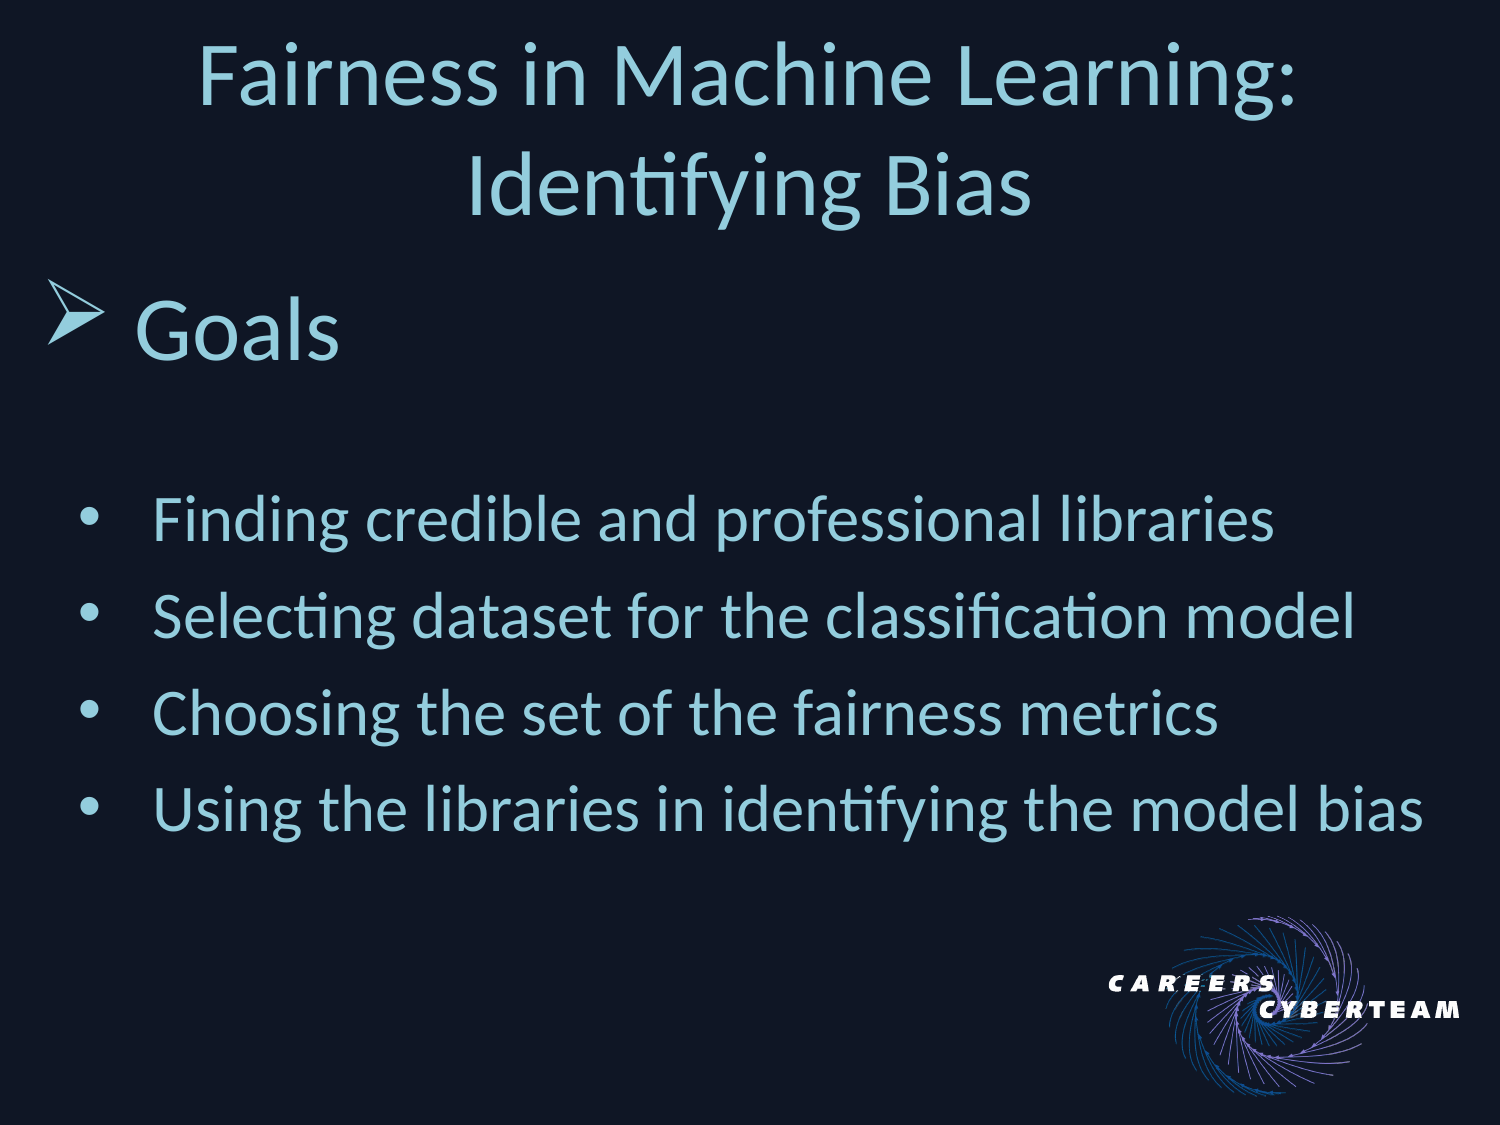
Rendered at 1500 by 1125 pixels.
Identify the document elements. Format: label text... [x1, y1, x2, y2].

title Fairness in Machine Learning: Identifying Bias [75, 30, 1425, 218]
list Goals Finding credible and professional libraries Selecting dataset for the classification model Choosing the set of the fairness metrics Using the libraries in identifying the model bias [25, 260, 1466, 911]
picture [1062, 912, 1471, 1100]
